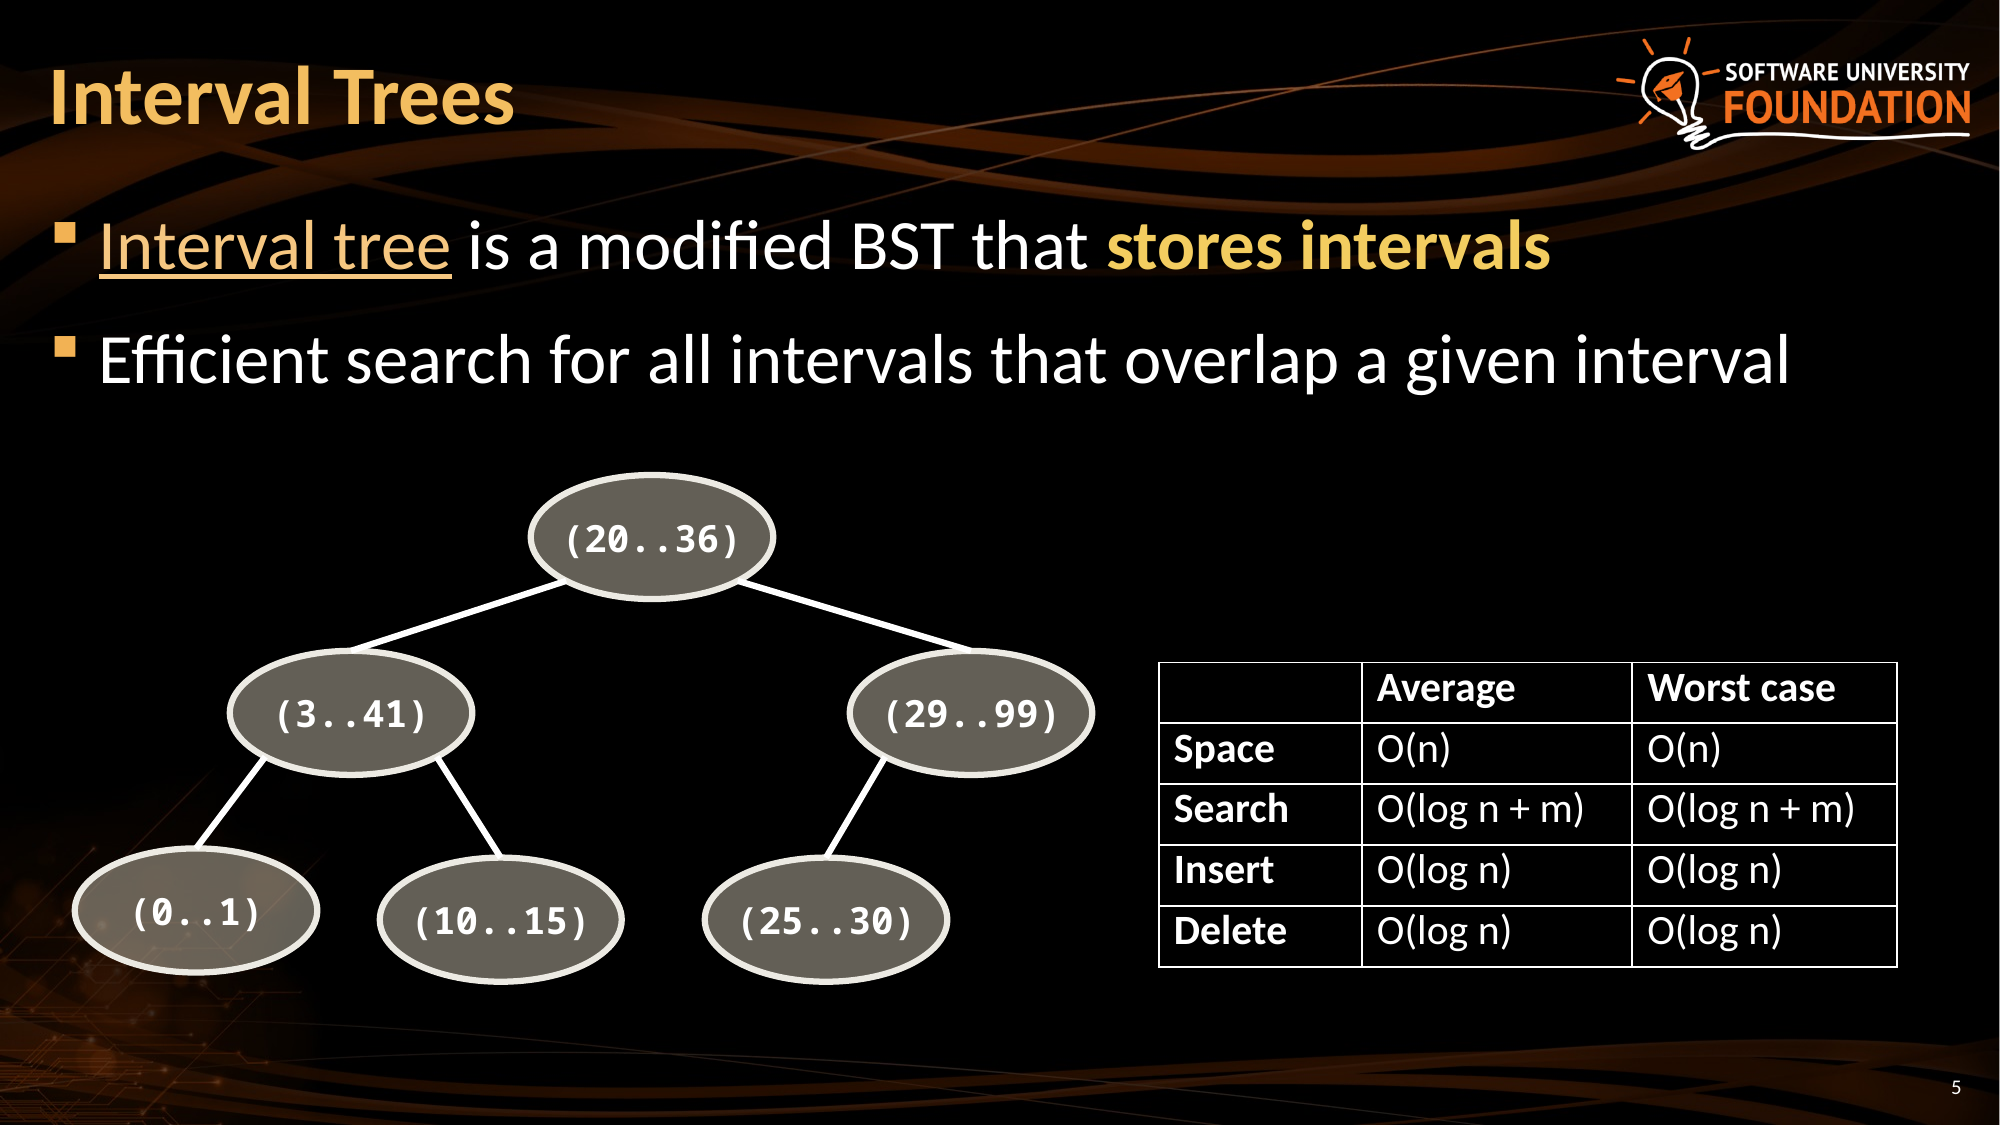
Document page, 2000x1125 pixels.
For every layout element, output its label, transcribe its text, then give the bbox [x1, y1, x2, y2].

table_cell O(log n) [1363, 846, 1631, 905]
picture [0, 0, 2000, 1125]
table_header Worst case [1633, 663, 1896, 722]
table_cell O(n) [1633, 724, 1896, 783]
table_cell Search [1160, 785, 1361, 844]
table_header Average [1363, 663, 1631, 722]
list Interval tree is a modified BST that stores intervals Efficient search for all intervals that overlap a given interval [31, 188, 1968, 1103]
table_cell Space [1160, 724, 1361, 783]
table_cell O(n) [1363, 724, 1631, 783]
table_cell Delete [1160, 907, 1361, 966]
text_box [74, 474, 1093, 982]
table_cell O(log n + m) [1363, 785, 1631, 844]
table_cell Insert [1160, 846, 1361, 905]
table_cell O(log n) [1363, 907, 1631, 966]
table_cell O(log n + m) [1633, 785, 1896, 844]
table_cell O(log n) [1633, 907, 1896, 966]
table_cell O(log n) [1633, 846, 1896, 905]
table_header [1160, 663, 1361, 722]
title Interval Trees [30, 6, 1602, 189]
